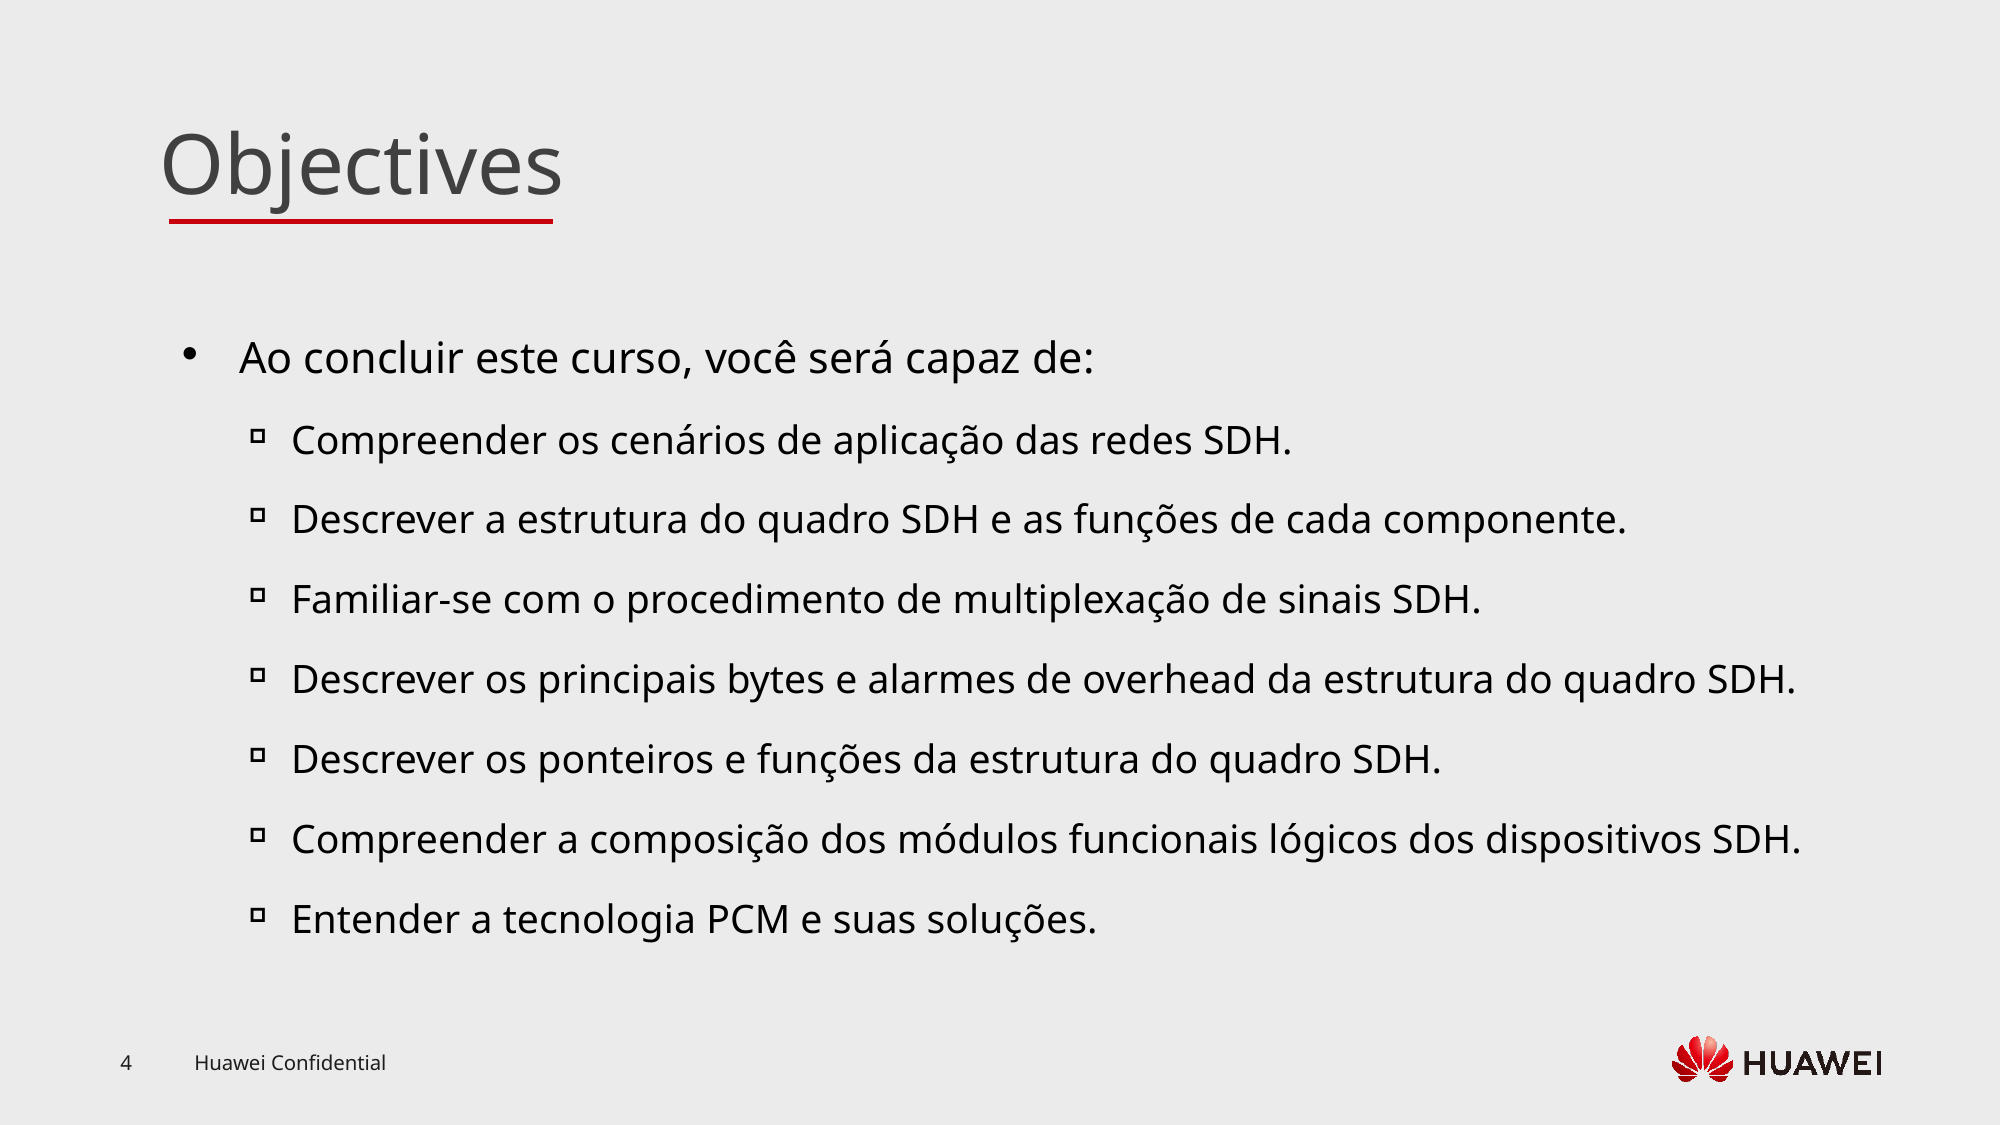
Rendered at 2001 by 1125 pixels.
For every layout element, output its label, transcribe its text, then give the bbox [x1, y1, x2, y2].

list Ao concluir este curso, você será capaz de: Compreender os cenários de aplicação das redes SDH. Descrever a estrutura do quadro SDH e as funções de cada componente. Familiar-se com o procedimento de multiplexação de sinais SDH. Descrever os principais bytes e alarmes de overhead da estrutura do quadro SDH. Descrever os ponteiros e funções da estrutura do quadro SDH. Compreender a composição dos módulos funcionais lógicos dos dispositivos SDH. Entender a tecnologia PCM e suas soluções. [167, 302, 1833, 973]
picture [1672, 1036, 1881, 1082]
